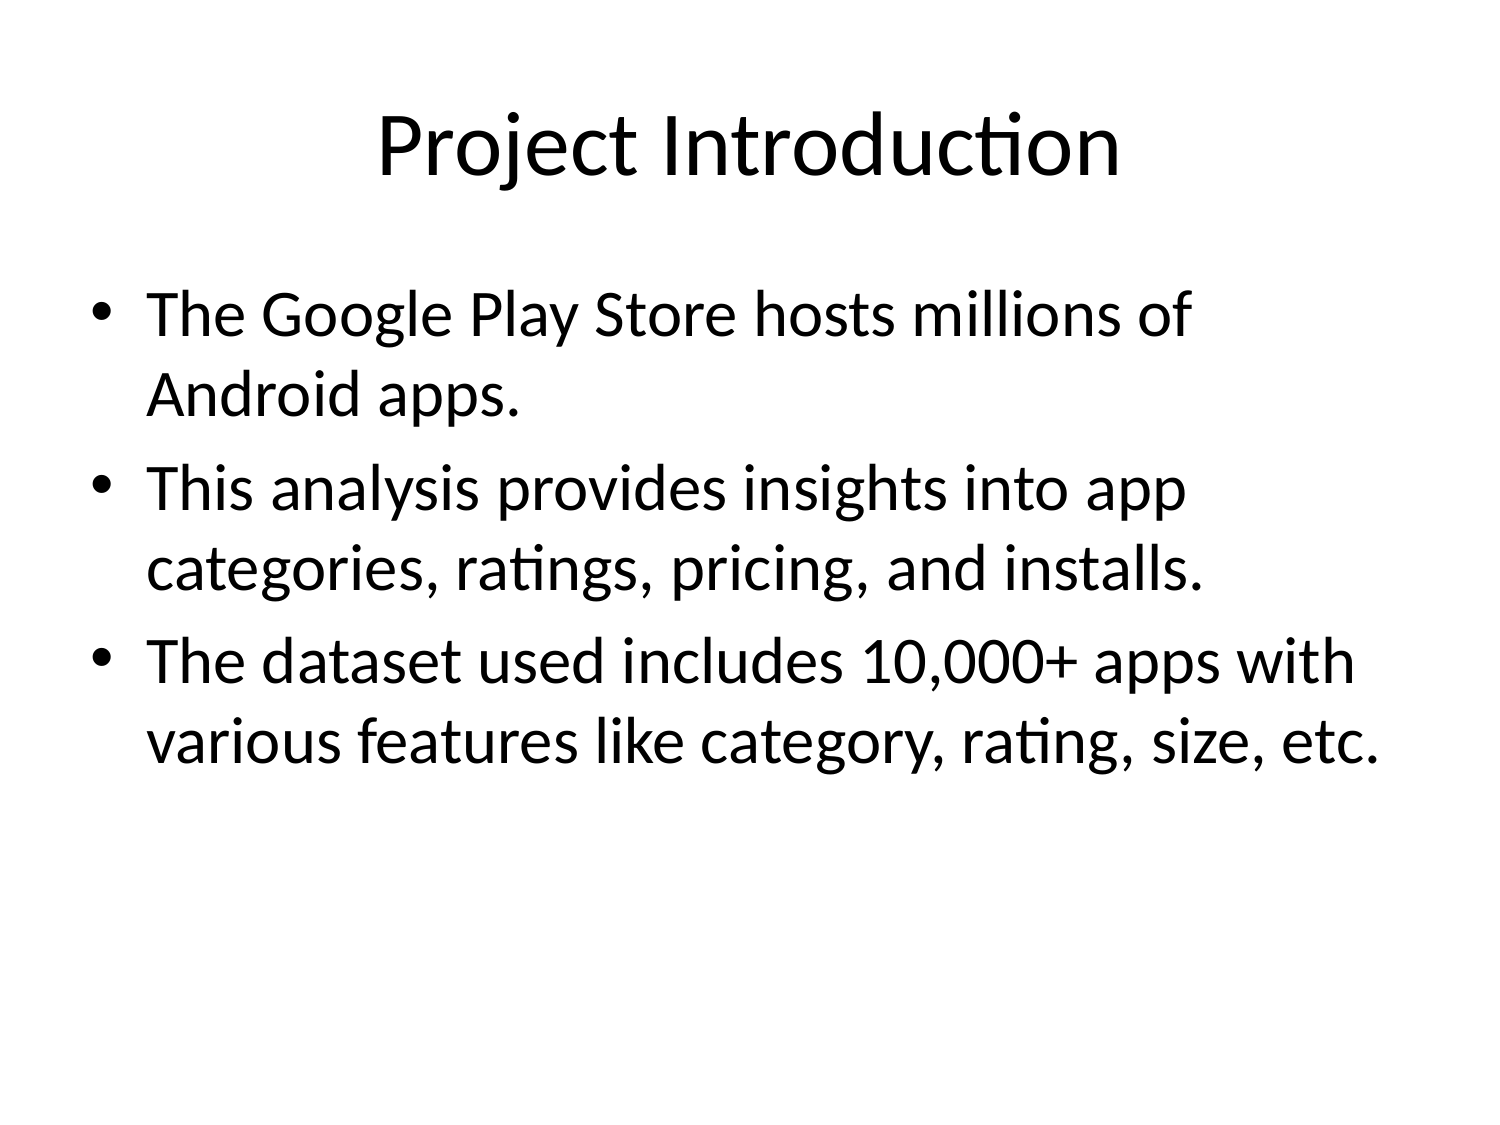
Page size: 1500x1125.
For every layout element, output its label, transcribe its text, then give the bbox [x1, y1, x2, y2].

list The Google Play Store hosts millions of Android apps. This analysis provides insights into app categories, ratings, pricing, and installs. The dataset used includes 10,000+ apps with various features like category, rating, size, etc. [75, 262, 1425, 1005]
title Project Introduction [75, 45, 1425, 233]
